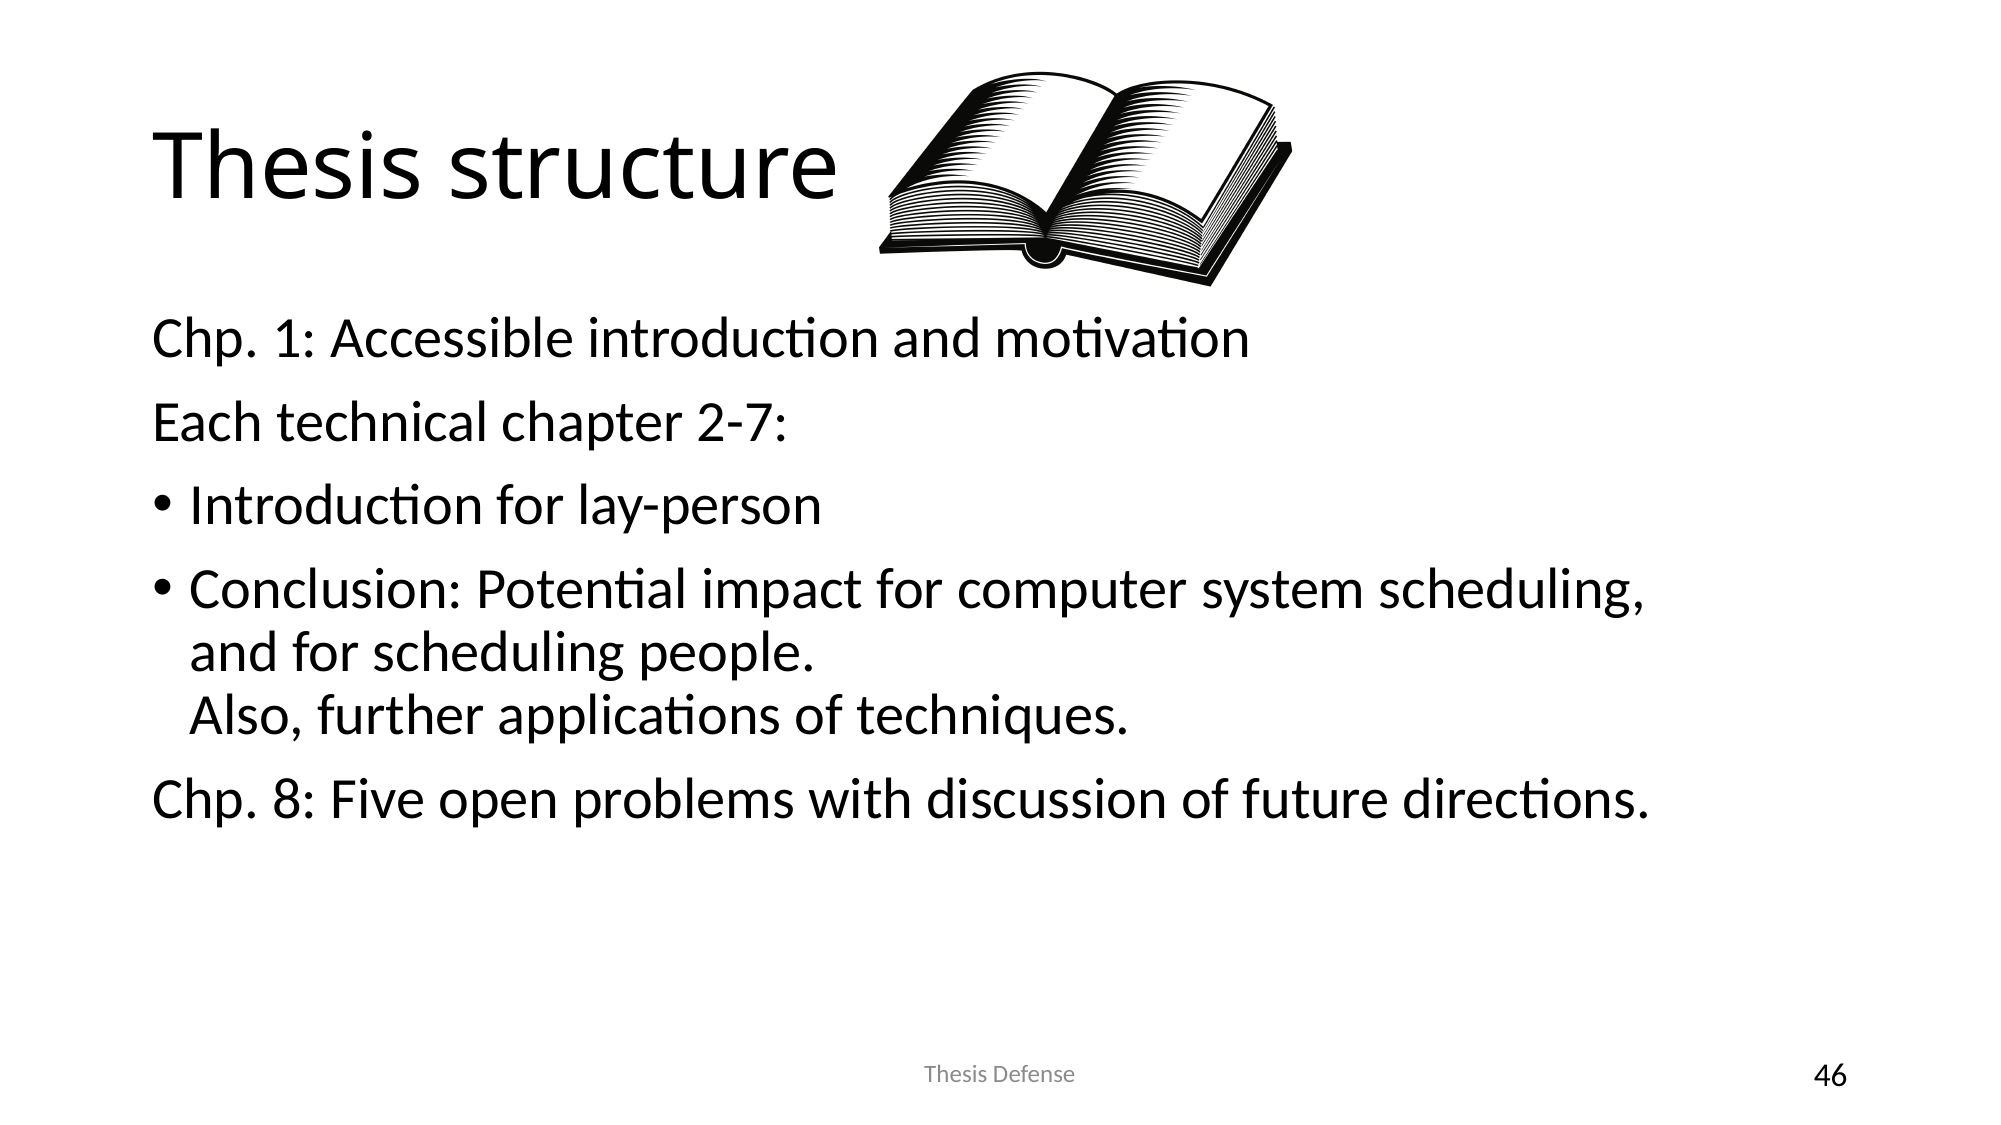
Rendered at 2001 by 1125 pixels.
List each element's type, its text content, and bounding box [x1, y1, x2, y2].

picture [876, 70, 1296, 289]
list Chp. 1: Accessible introduction and motivation Each technical chapter 2-7: Introduction for lay-person Conclusion: Potential impact for computer system scheduling, and for scheduling people. Also, further applications of techniques. Chp. 8: Five open problems with discussion of future directions. [137, 299, 1683, 1014]
slide_number 46 [1412, 1042, 1863, 1103]
footer Thesis Defense [662, 1042, 1338, 1103]
title Thesis structure [137, 59, 1863, 278]
